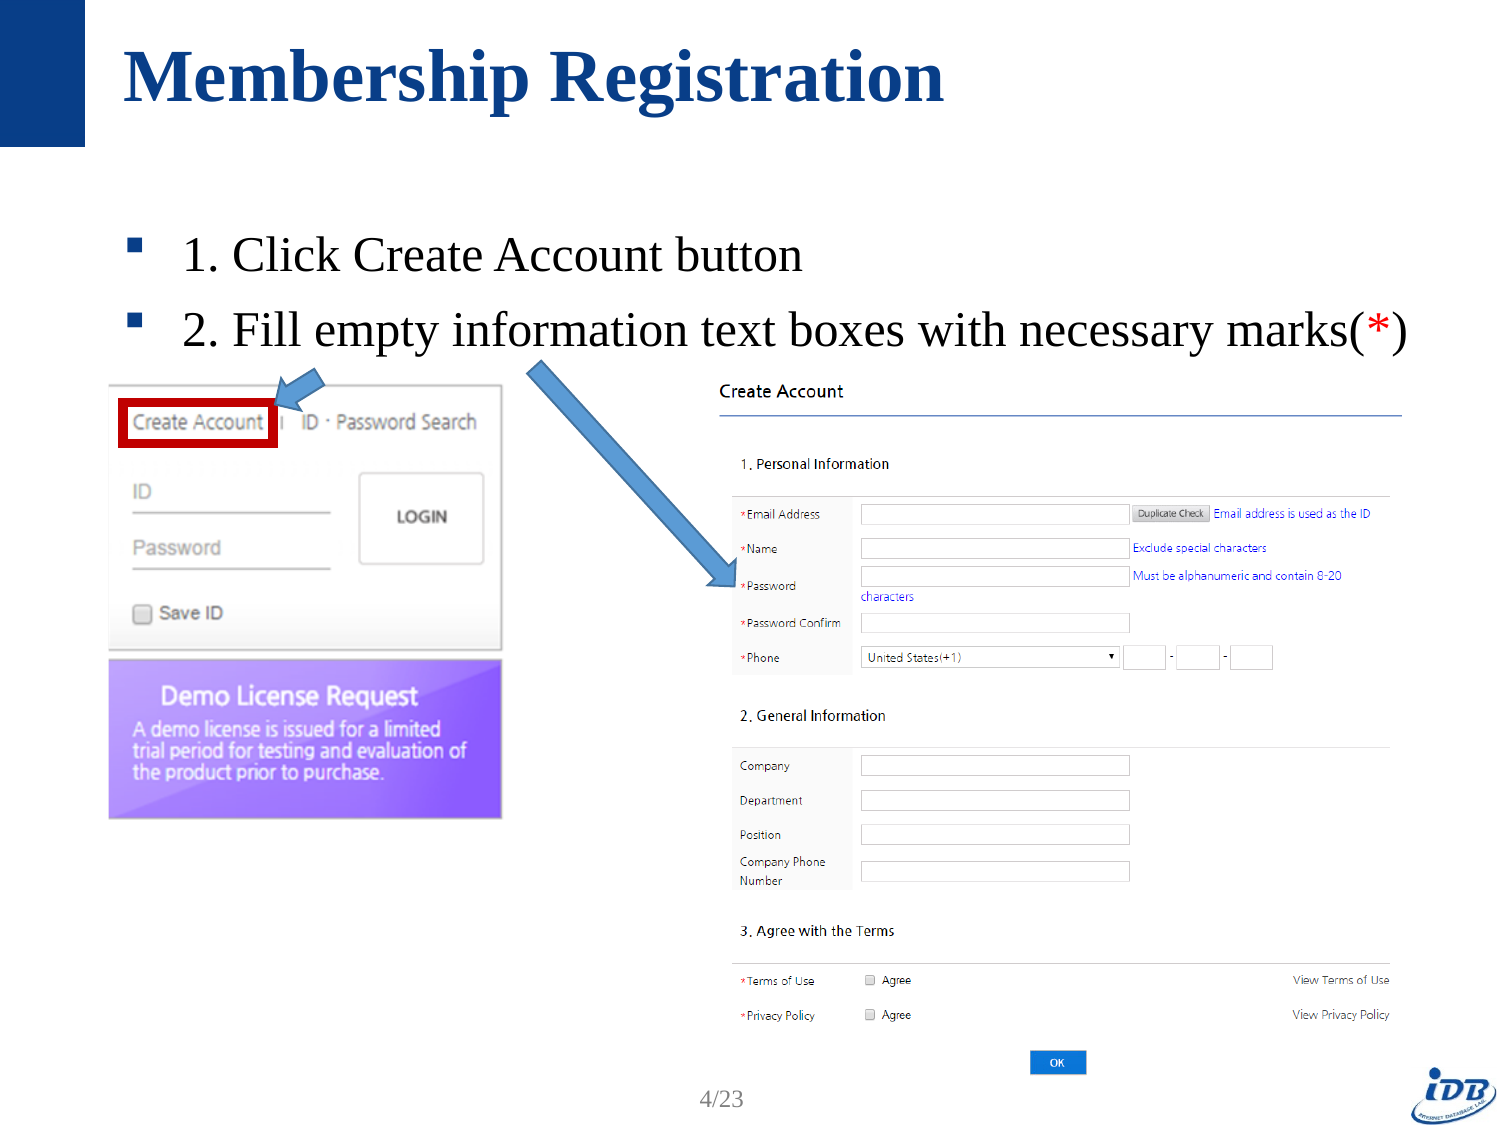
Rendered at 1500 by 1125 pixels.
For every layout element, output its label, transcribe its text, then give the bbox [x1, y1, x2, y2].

picture [108, 378, 514, 820]
picture [1411, 1067, 1497, 1125]
list 1. Click Create Account button 2. Fill empty information text boxes with necessary marks(*) [108, 220, 1471, 1079]
picture [713, 378, 1405, 1079]
text_box [525, 359, 713, 587]
text_box [297, 367, 322, 378]
picture [0, 0, 85, 147]
title Membership Registration [108, 15, 1379, 140]
